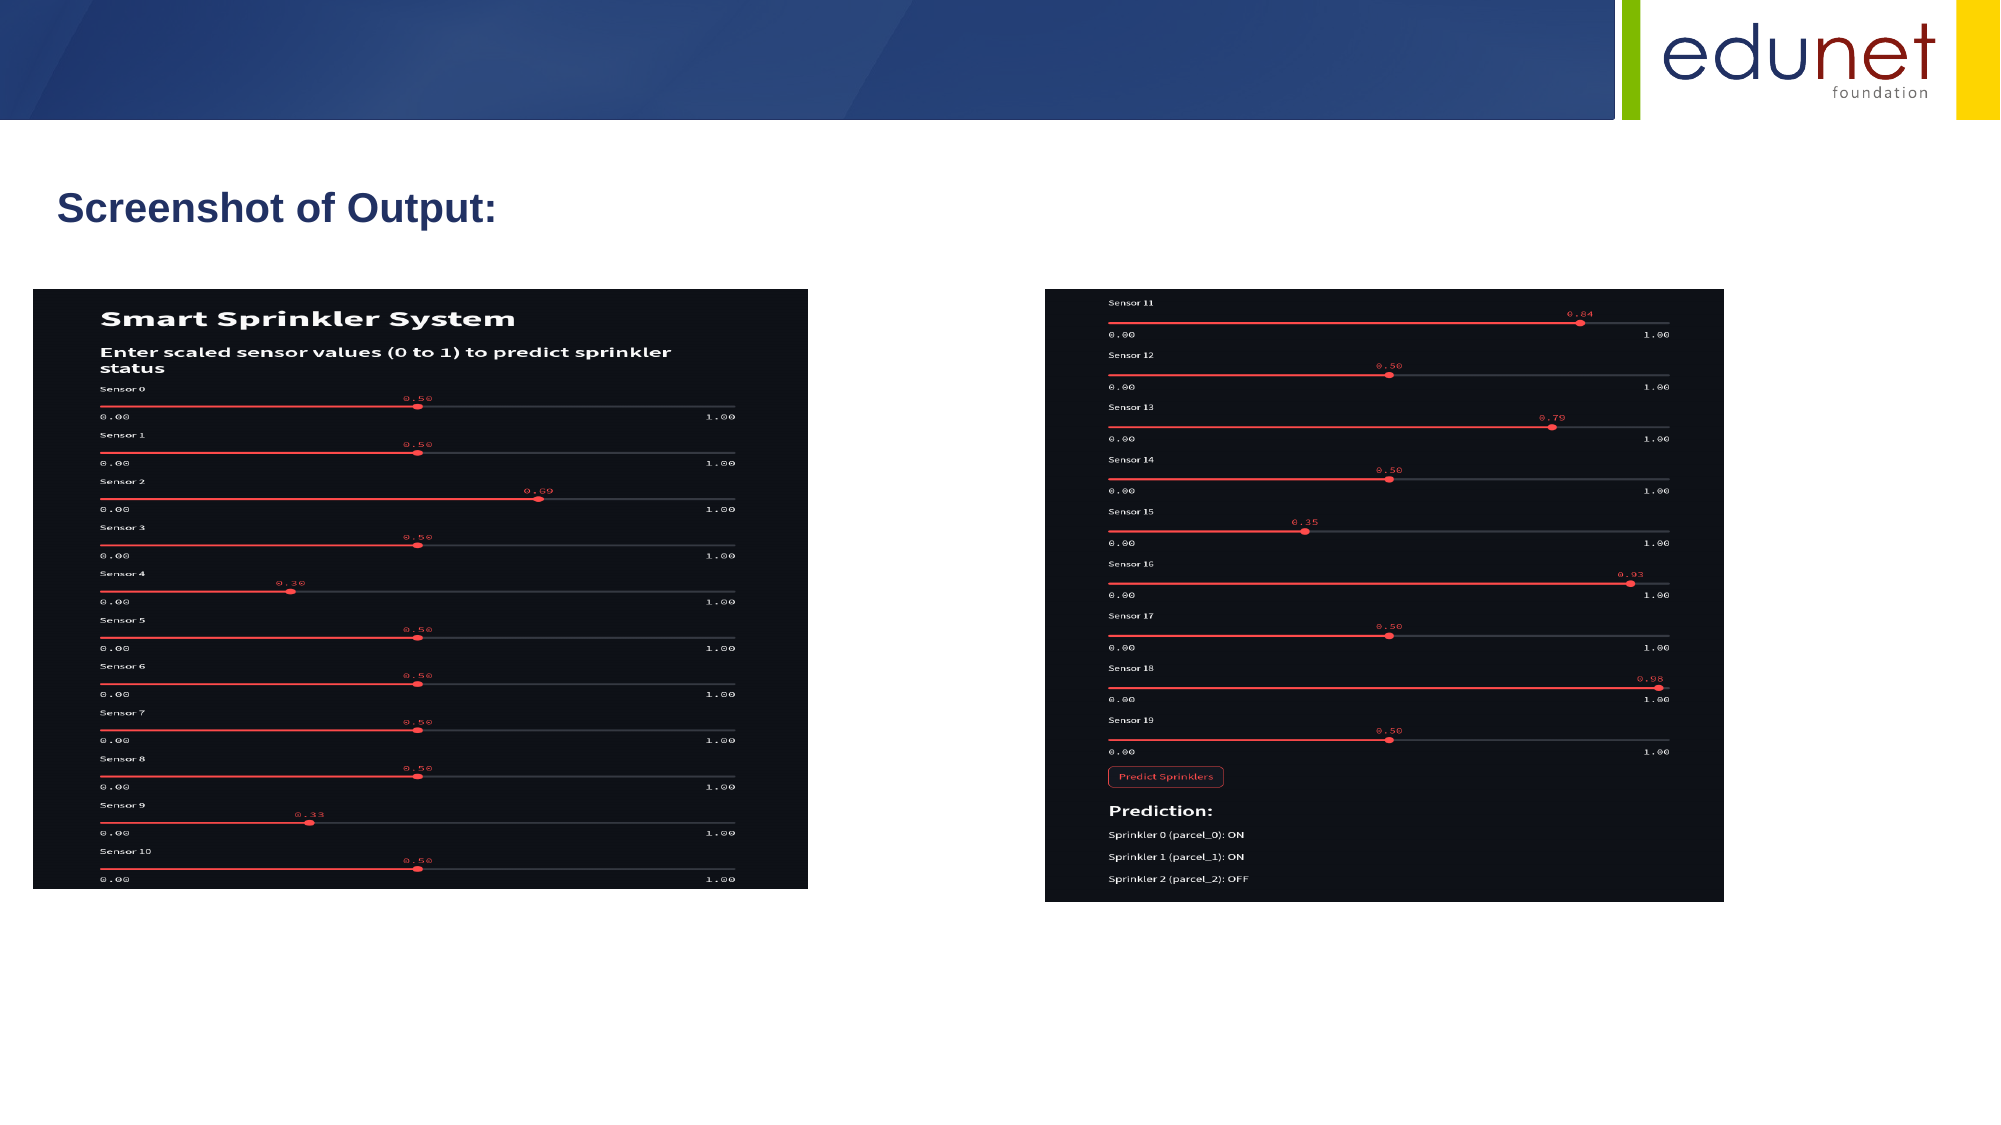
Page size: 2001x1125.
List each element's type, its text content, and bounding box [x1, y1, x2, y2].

picture [1652, 12, 1948, 108]
picture [1044, 288, 1780, 952]
picture [33, 288, 890, 952]
text_box Screenshot of Output: [41, 172, 1780, 288]
